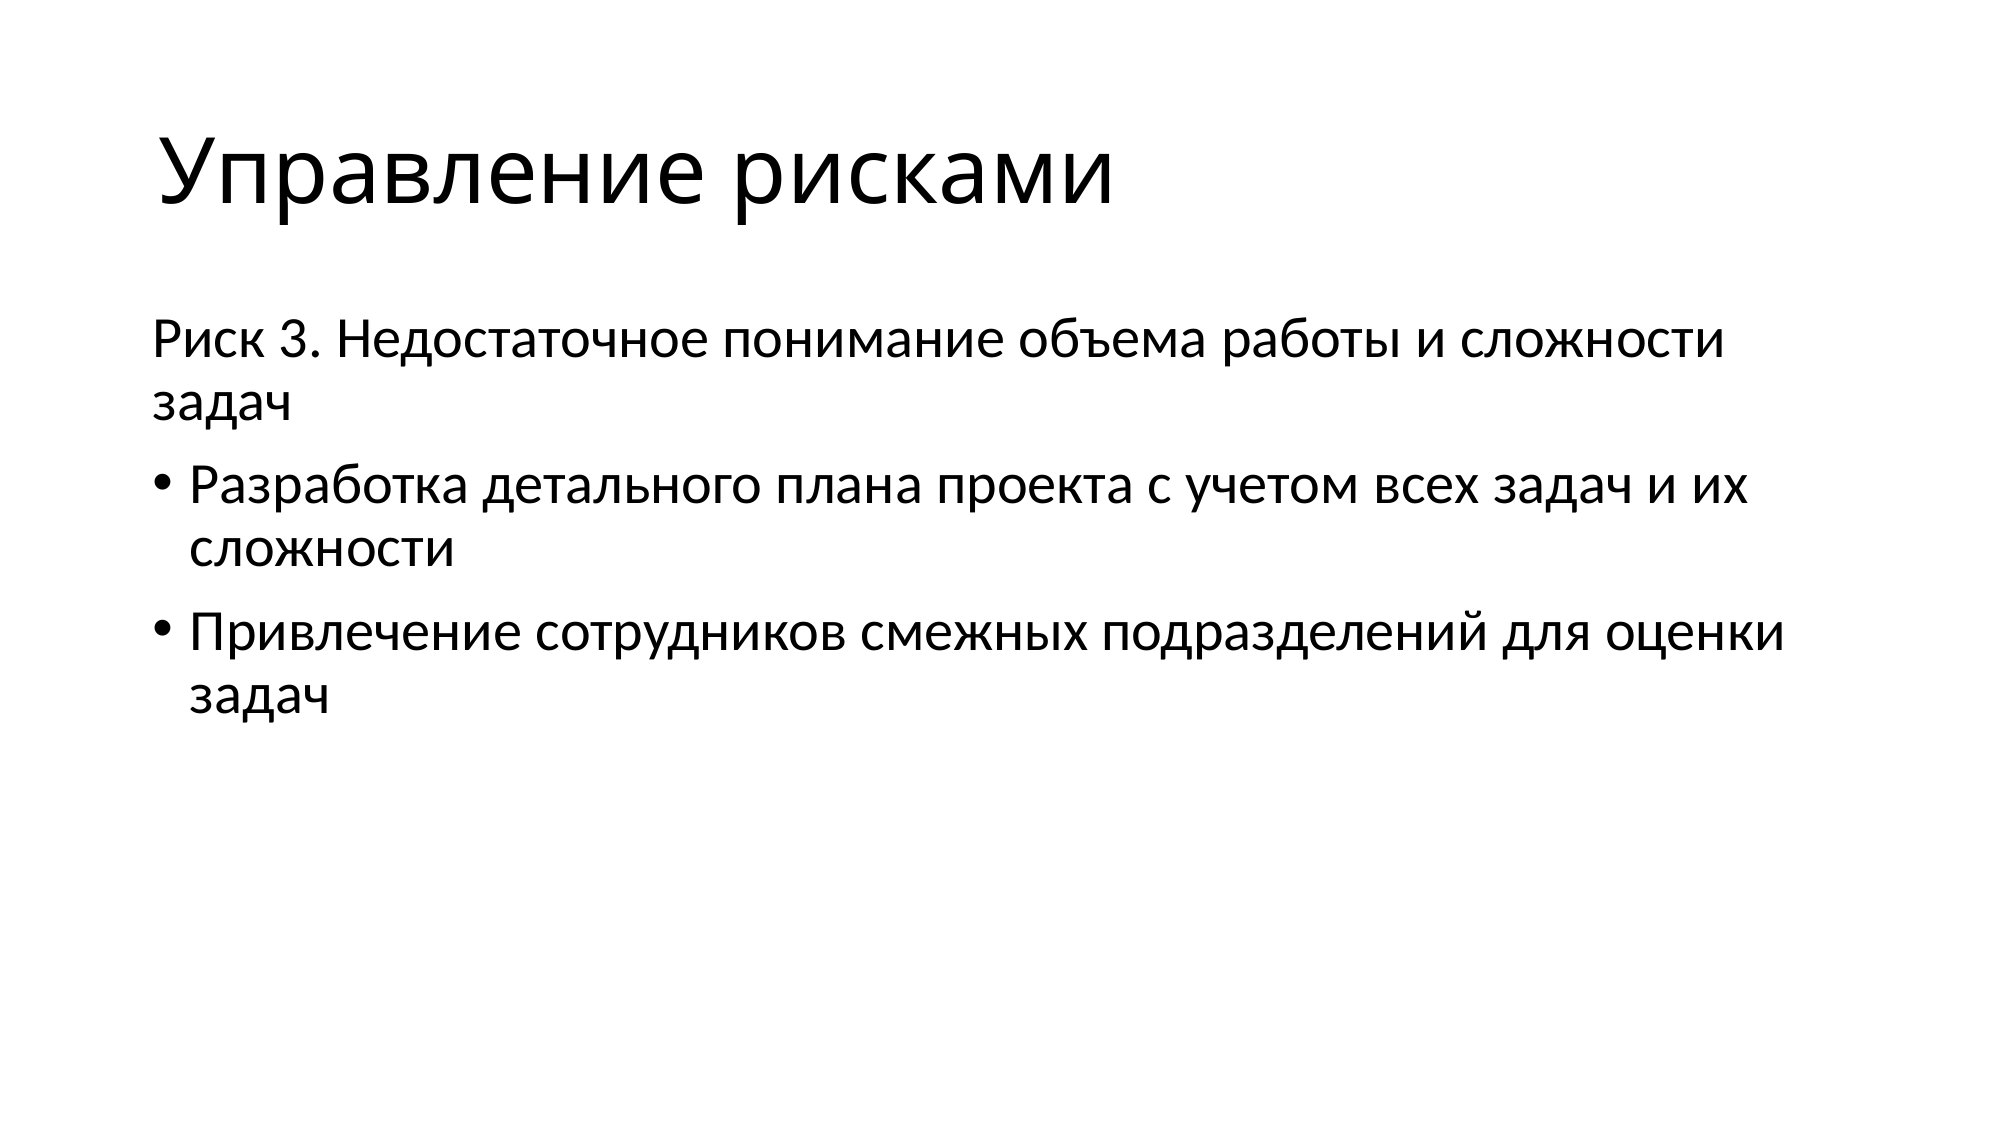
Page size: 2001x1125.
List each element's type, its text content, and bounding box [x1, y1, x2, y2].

list Риск 3. Недостаточное понимание объема работы и сложности задач Разработка детального плана проекта с учетом всех задач и их сложности Привлечение сотрудников смежных подразделений для оценки задач [137, 299, 1863, 1014]
title Управление рисками [143, 65, 1869, 284]
